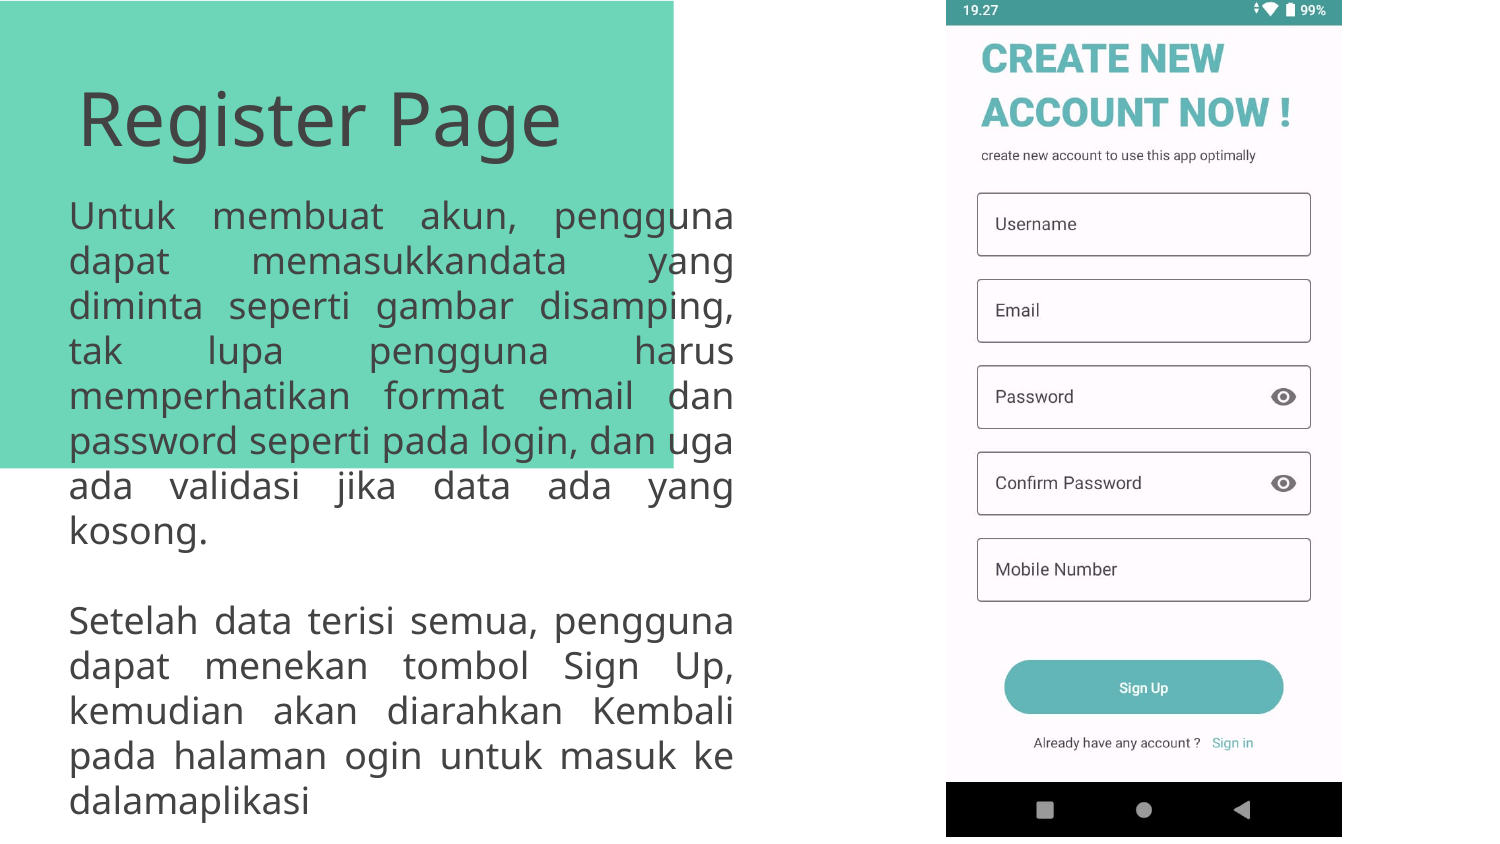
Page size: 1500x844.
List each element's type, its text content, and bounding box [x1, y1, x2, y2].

subtitle Untuk membuat akun, pengguna dapat memasukkandata yang diminta seperti gambar disamping, tak lupa pengguna harus memperhatikan format email dan password seperti pada login, dan uga ada validasi jika data ada yang kosong. Setelah data terisi semua, pengguna dapat menekan tombol Sign Up, kemudian akan diarahkan Kembali pada halaman ogin untuk masuk ke dalamaplikasi [53, 177, 750, 816]
picture [946, 0, 1342, 838]
title Register Page [62, 56, 707, 177]
